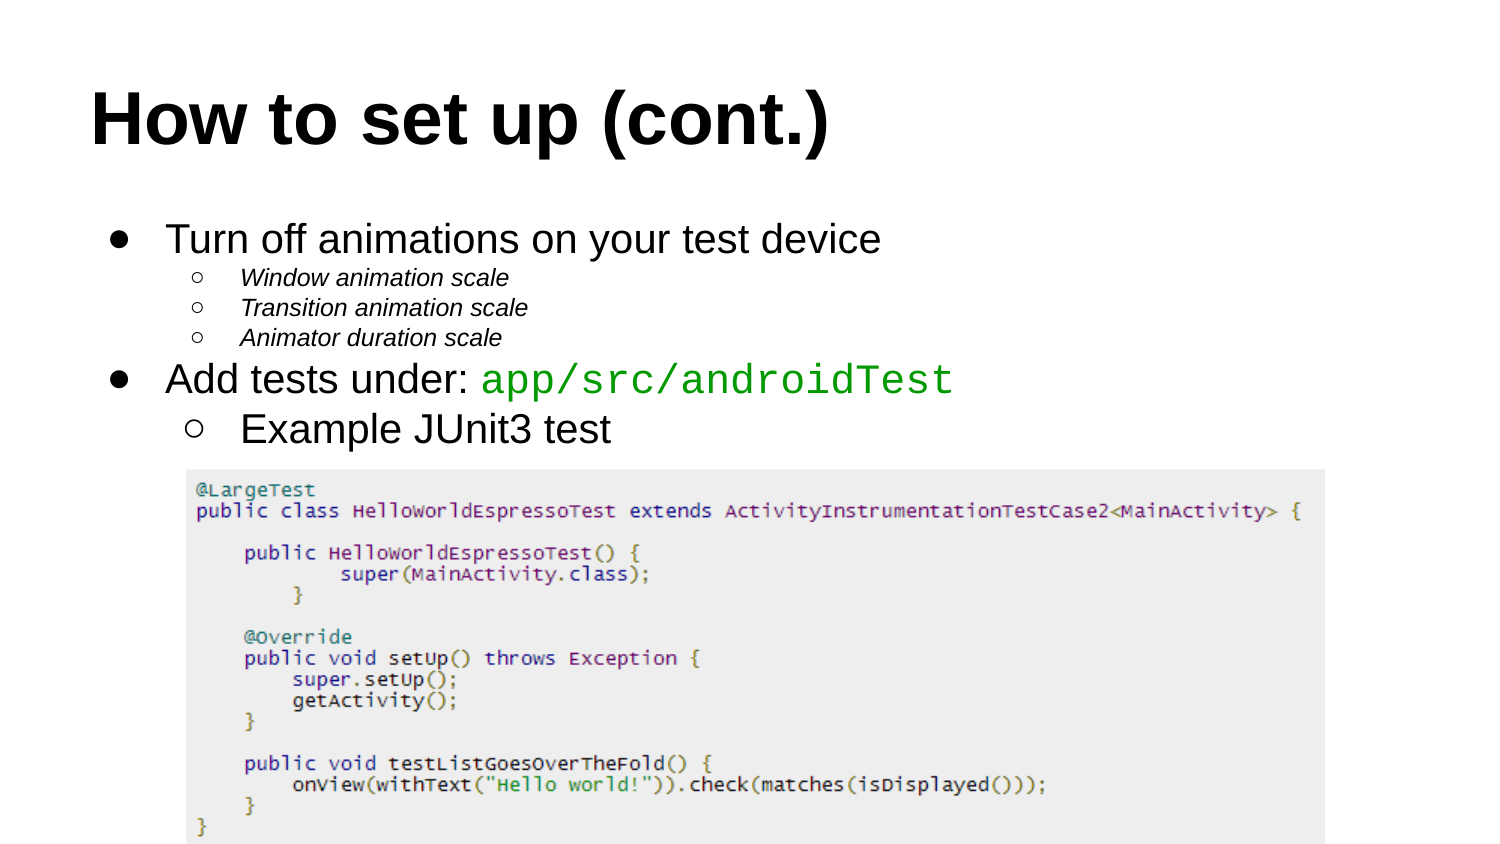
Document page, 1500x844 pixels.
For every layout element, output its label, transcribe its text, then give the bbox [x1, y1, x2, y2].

picture [185, 468, 1325, 844]
list Turn off animations on your test device Window animation scale Transition animation scale Animator duration scale Add tests under: app/src/androidTest Example JUnit3 test [75, 196, 1425, 808]
title How to set up (cont.) [75, 33, 1425, 175]
